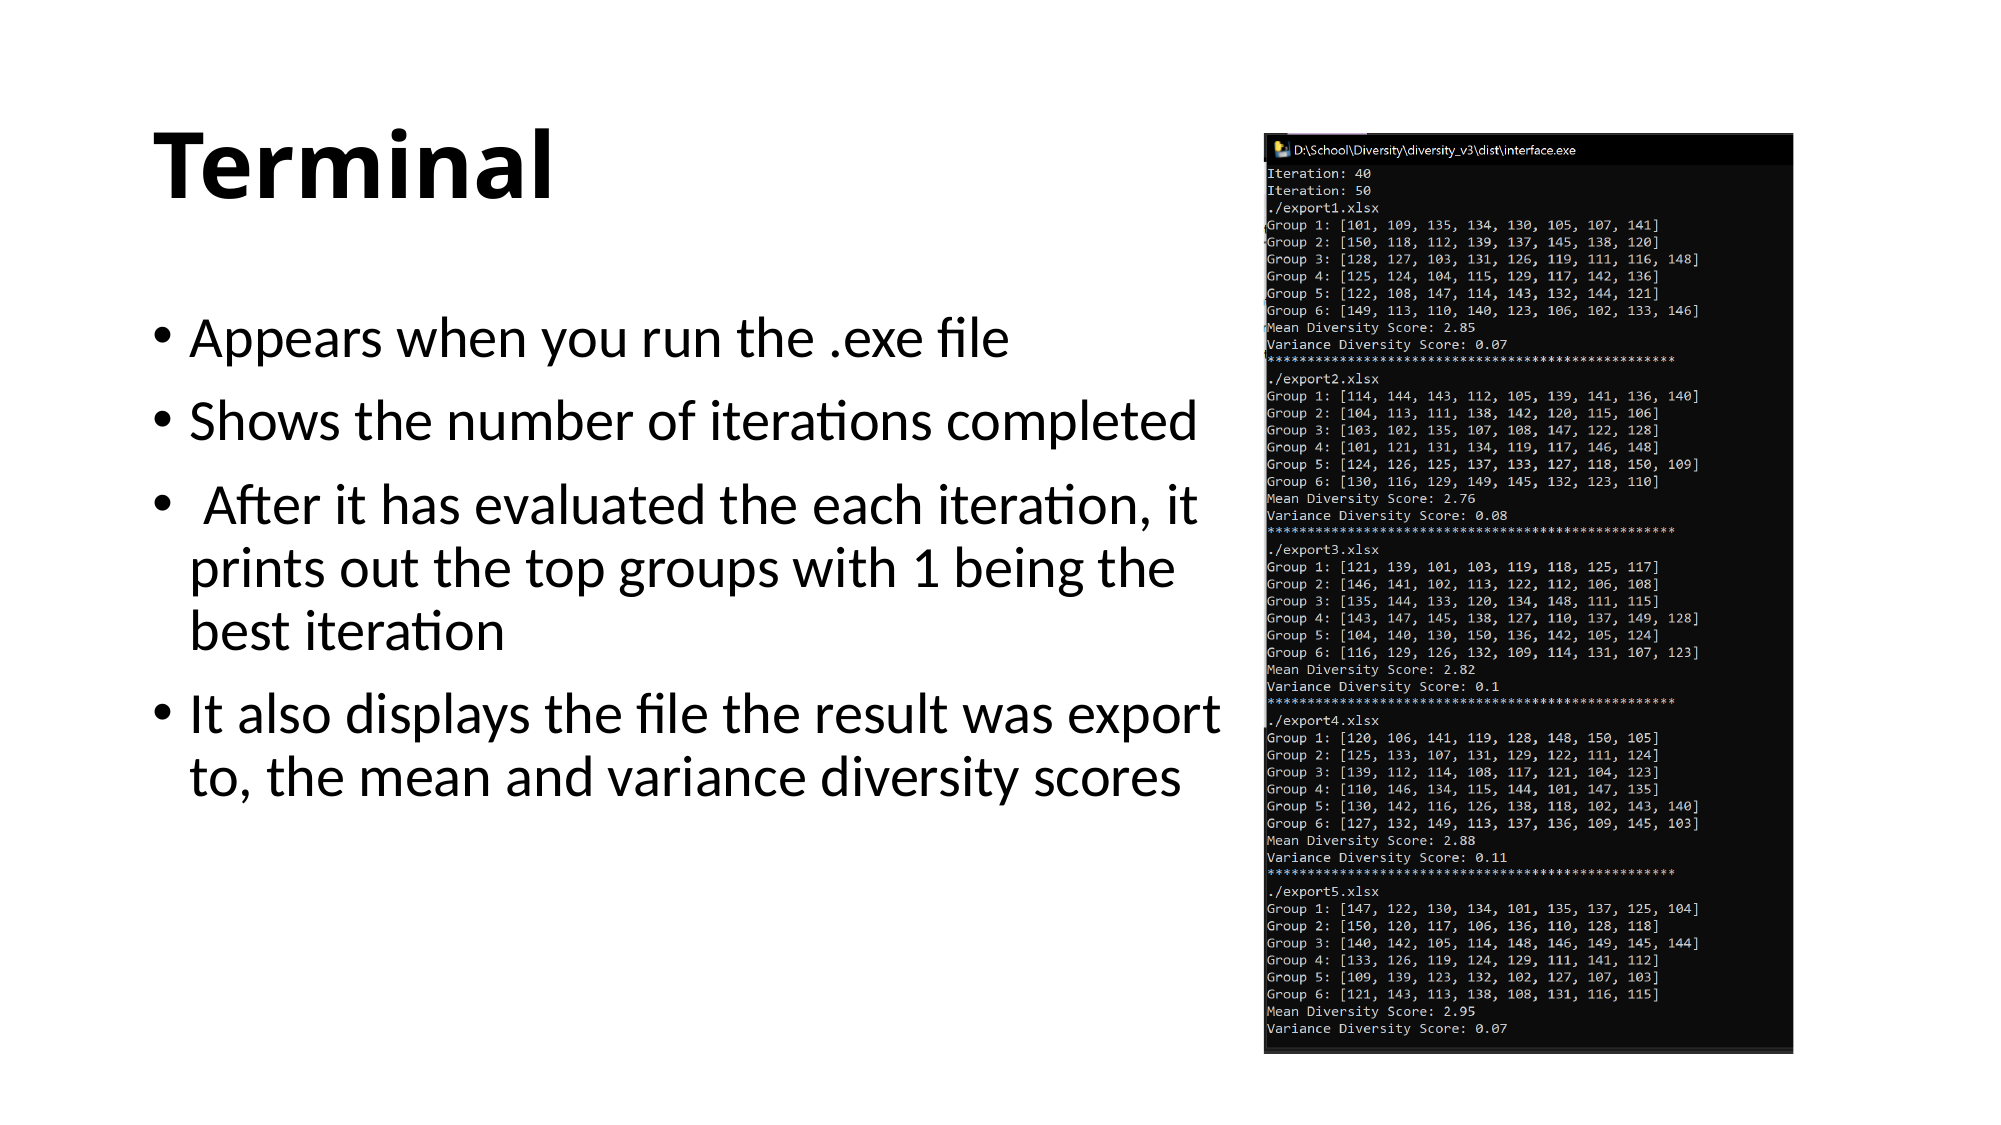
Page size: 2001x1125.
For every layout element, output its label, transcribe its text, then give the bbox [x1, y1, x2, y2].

list Appears when you run the .exe file Shows the number of iterations completed After it has evaluated the each iteration, it prints out the top groups with 1 being the best iteration It also displays the file the result was export to, the mean and variance diversity scores [137, 299, 1263, 1014]
picture [1263, 133, 1794, 1054]
title Terminal [137, 59, 1863, 278]
